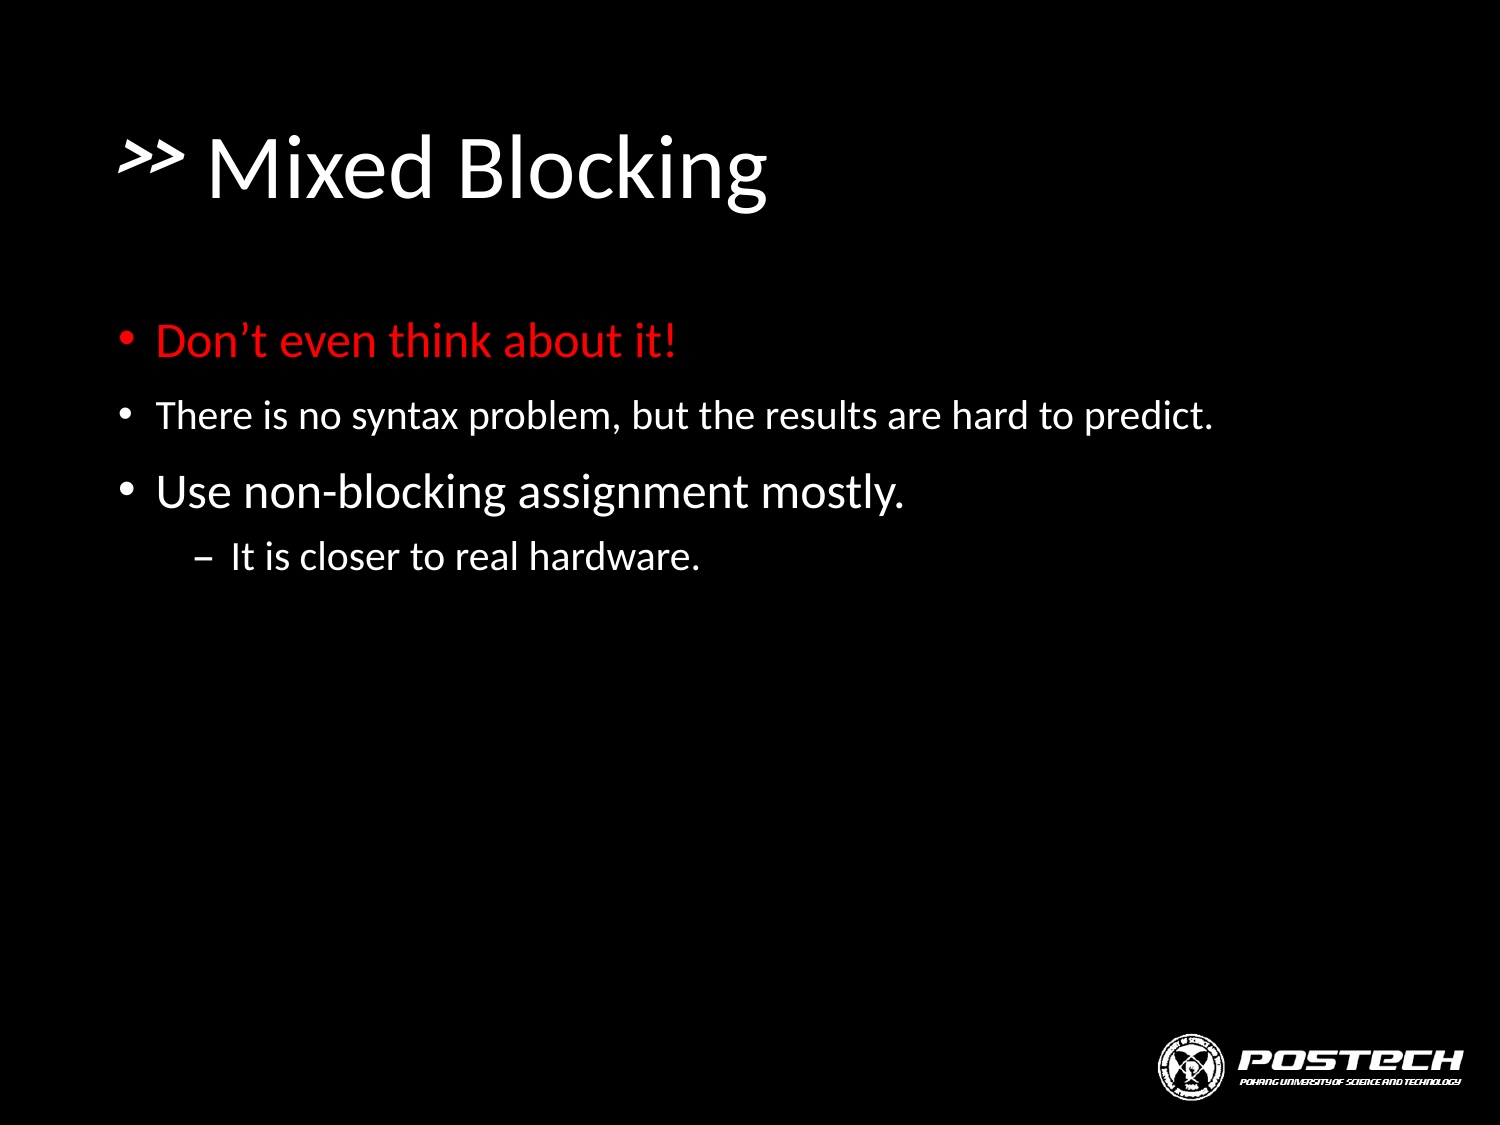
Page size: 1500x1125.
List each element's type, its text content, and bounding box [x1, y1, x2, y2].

title Mixed Blocking [190, 59, 1397, 278]
list Don’t even think about it! There is no syntax problem, but the results are hard to predict. Use non-blocking assignment mostly. It is closer to real hardware. [103, 299, 1397, 1014]
picture [1225, 1050, 1474, 1096]
